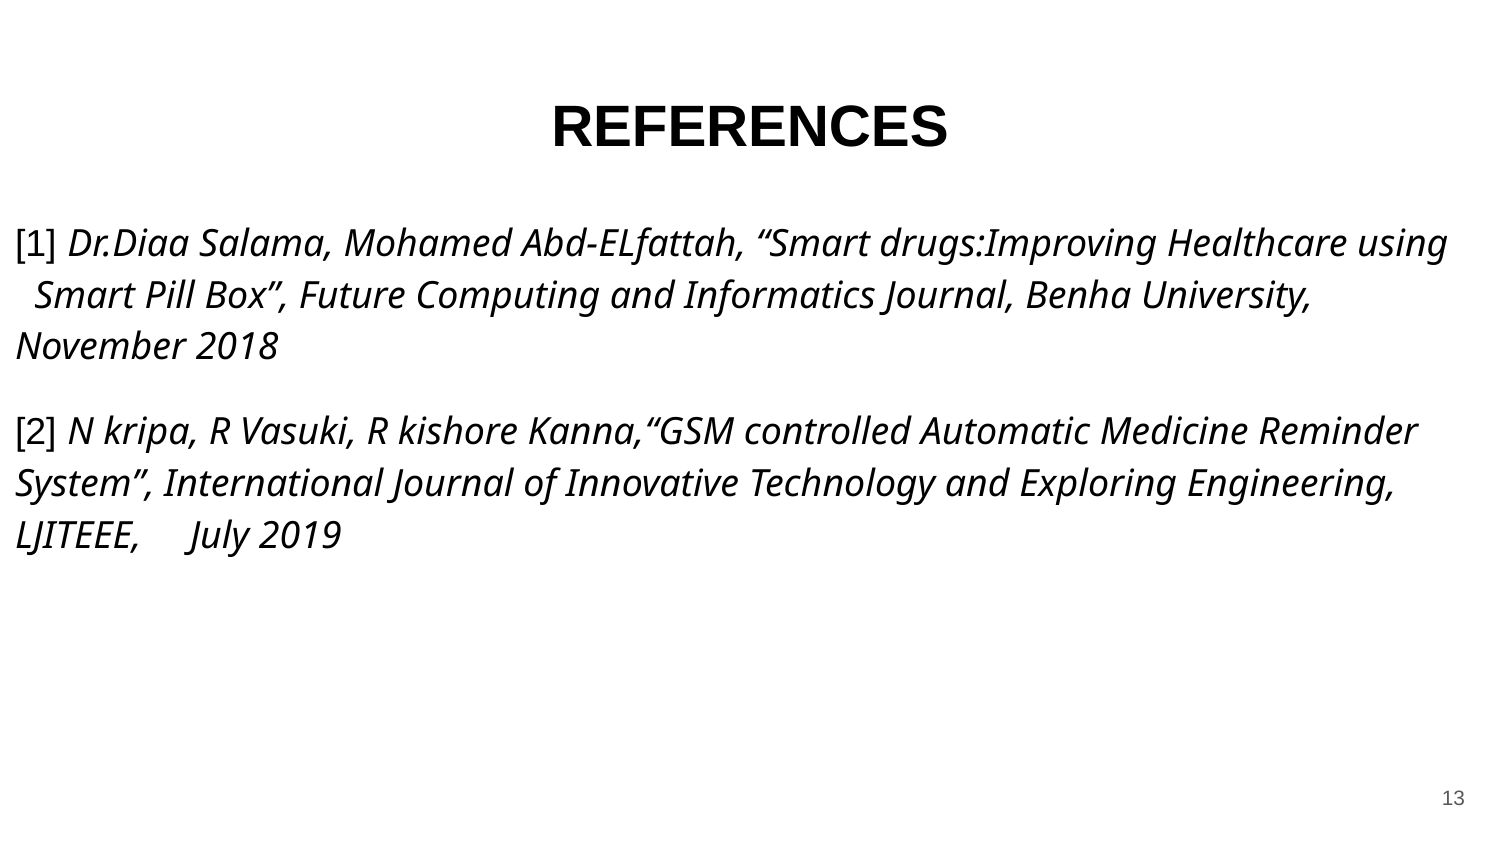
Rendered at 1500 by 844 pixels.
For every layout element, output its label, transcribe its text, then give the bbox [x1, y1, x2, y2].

title REFERENCES [51, 72, 1449, 167]
slide_number ‹#› [1389, 764, 1480, 830]
list [1] Dr.Diaa Salama, Mohamed Abd-ELfattah, “Smart drugs:Improving Healthcare using Smart Pill Box”, Future Computing and Informatics Journal, Benha University, November 2018 [2] N kripa, R Vasuki, R kishore Kanna,“GSM controlled Automatic Medicine Reminder System”, International Journal of Innovative Technology and Exploring Engineering, LJITEEE, July 2019 [0, 197, 1480, 758]
